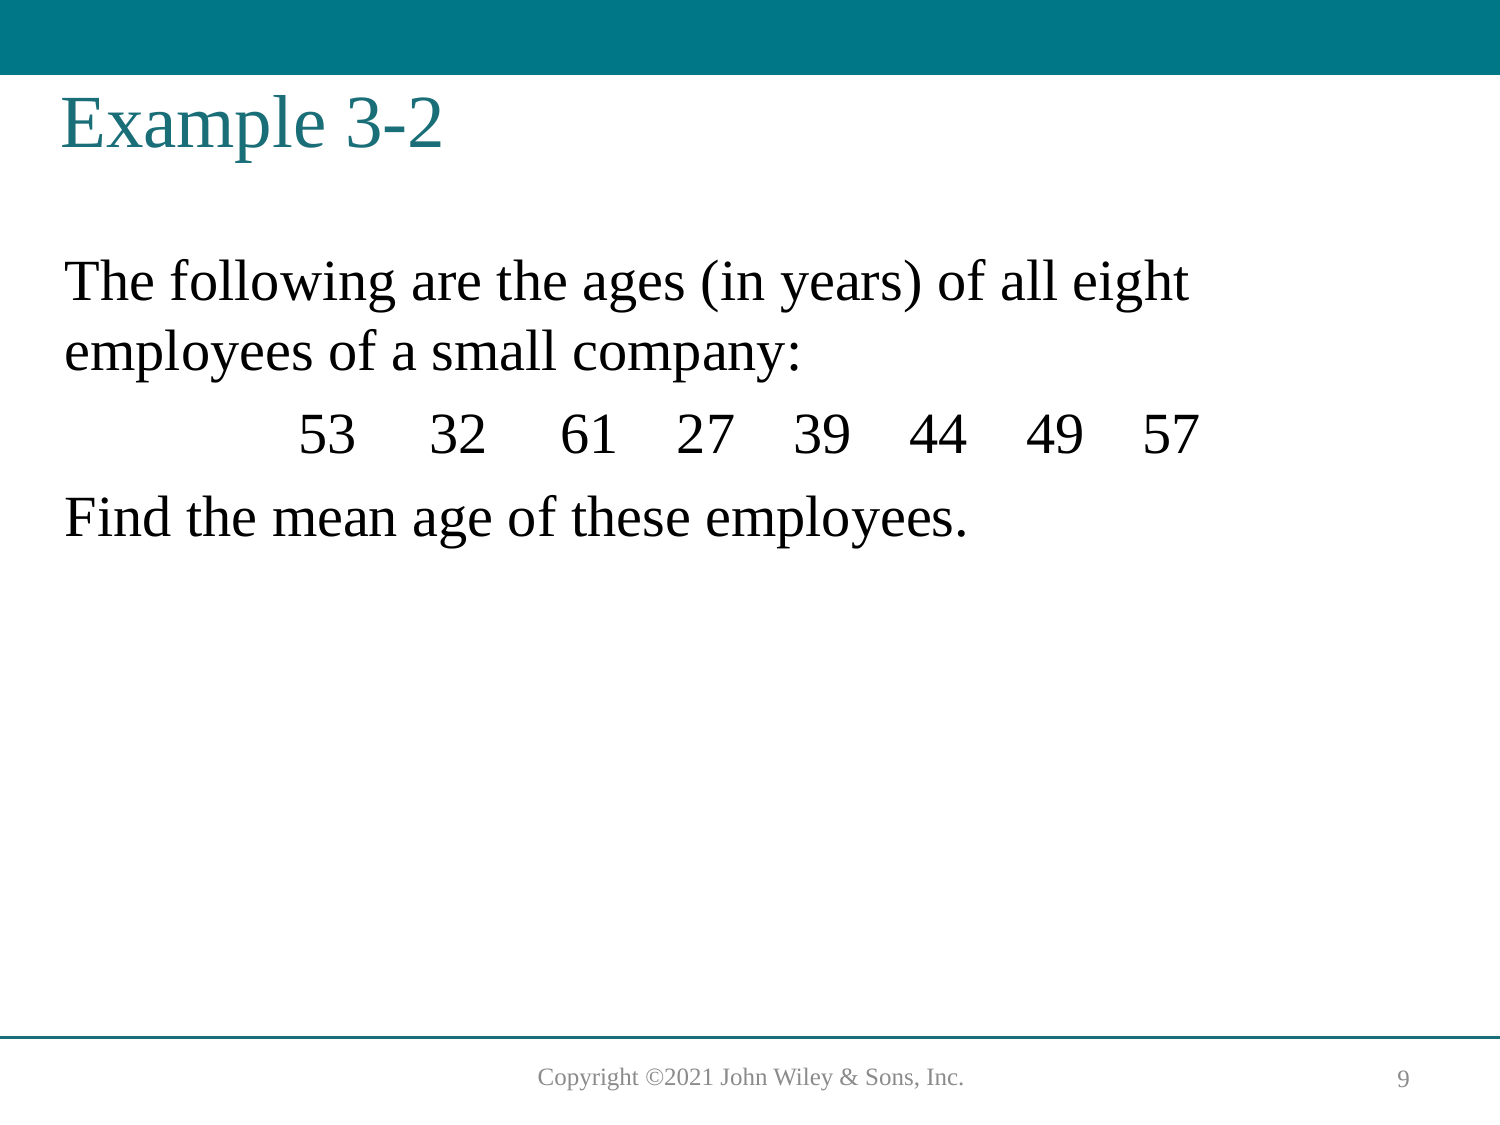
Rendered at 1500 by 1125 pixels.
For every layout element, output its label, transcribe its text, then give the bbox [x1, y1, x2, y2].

list The following are the ages (in years) of all eight employees of a small company: 53 32 61 27 39 44 49 57 Find the mean age of these employees. [50, 234, 1450, 1025]
title Example 3-2 [45, 75, 1447, 235]
